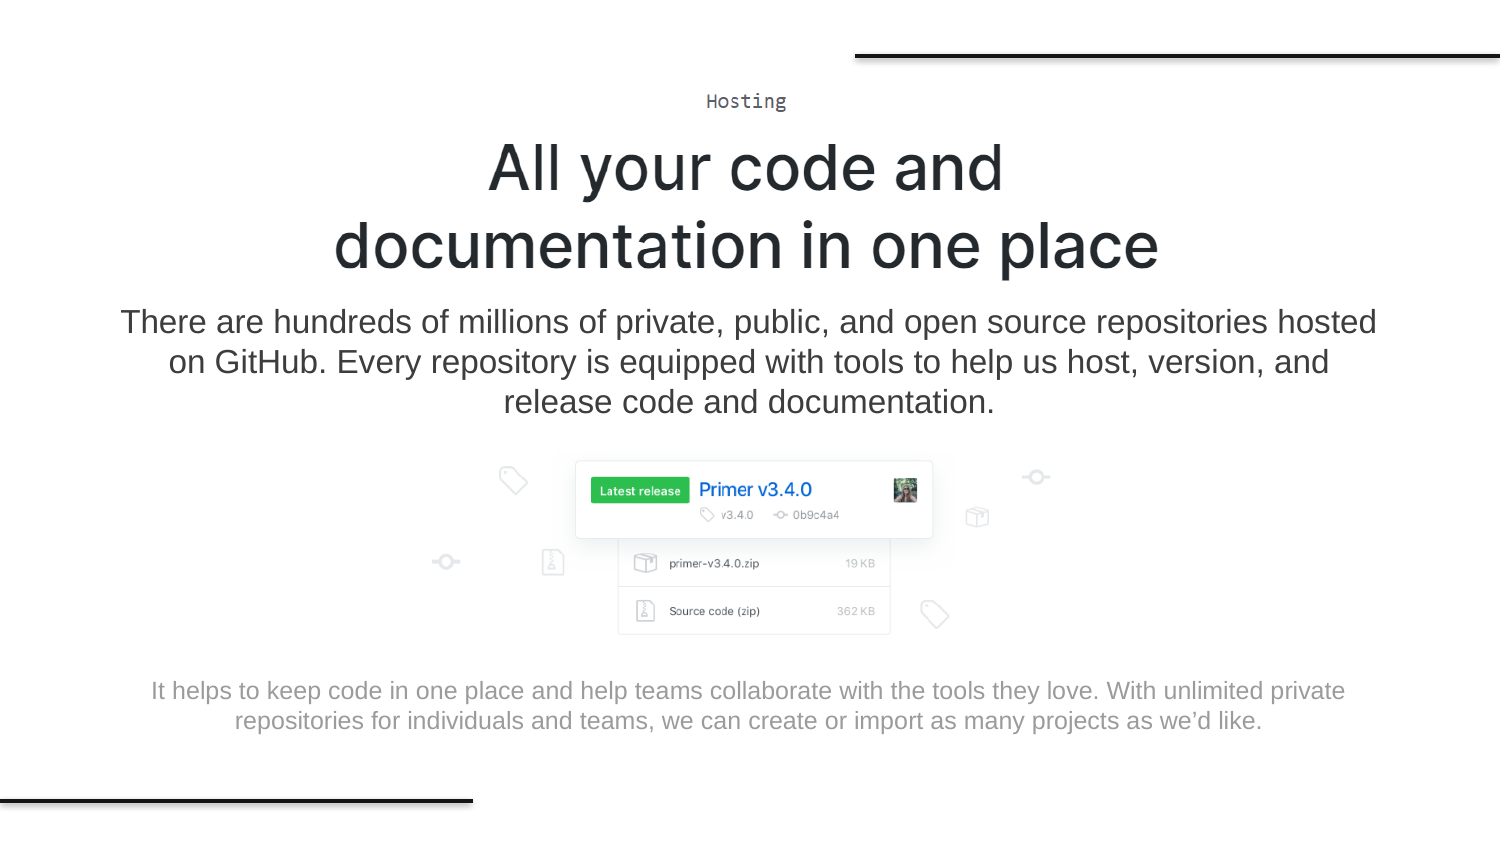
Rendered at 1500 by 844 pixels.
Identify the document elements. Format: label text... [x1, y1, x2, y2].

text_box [1018, 213, 1452, 775]
text_box It helps to keep code in one place and help teams collaborate with the tools they love. With unlimited private repositories for individuals and teams, we can create or import as many projects as we’d like. [101, 667, 1013, 743]
text_box There are hundreds of millions of private, public, and open source repositories hosted on GitHub. Every repository is equipped with tools to help us host, version, and release code and documentation. [101, 293, 1013, 428]
picture [323, 74, 1177, 288]
picture [425, 451, 1066, 656]
